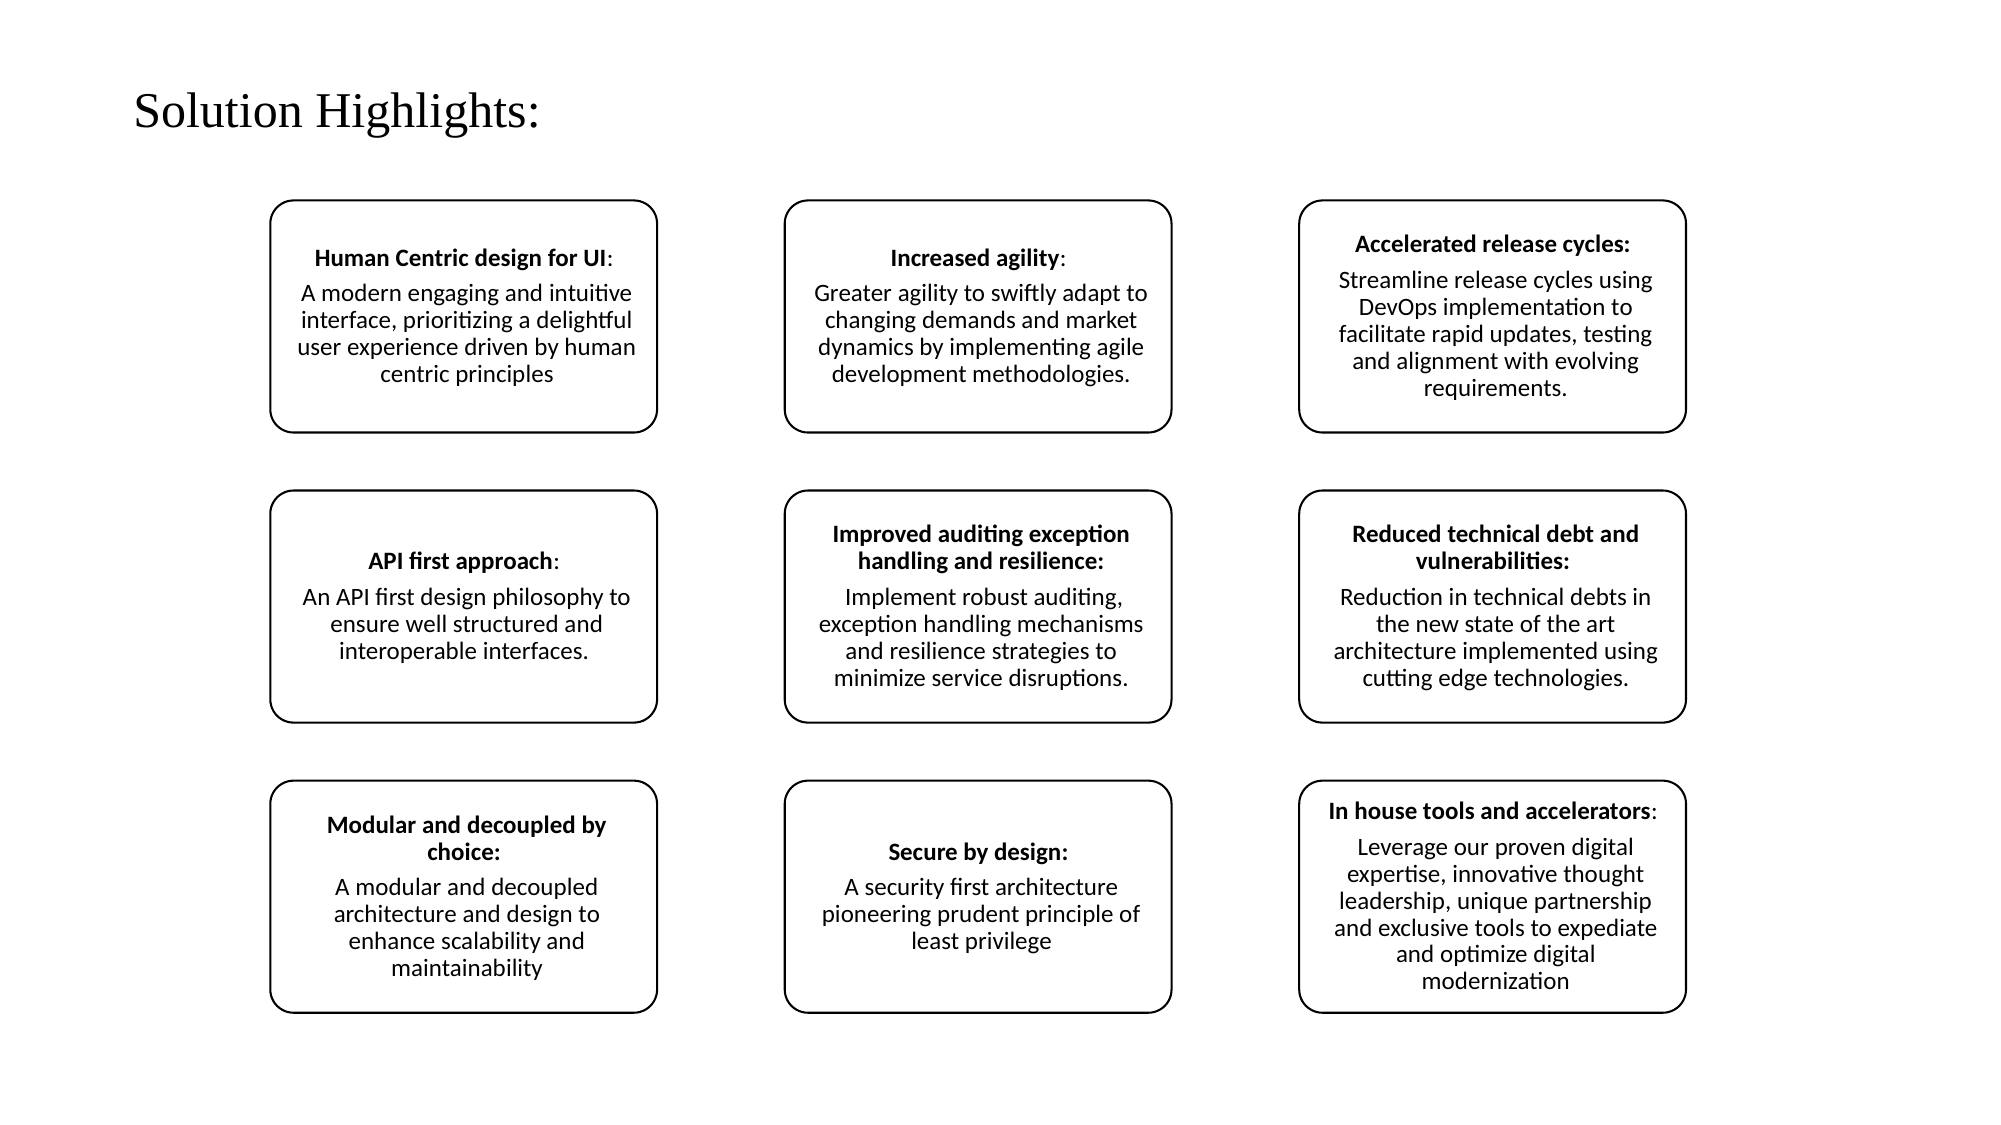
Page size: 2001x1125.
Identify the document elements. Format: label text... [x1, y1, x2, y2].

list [48, 199, 1909, 1014]
text_box Solution Highlights: [118, 77, 1844, 172]
